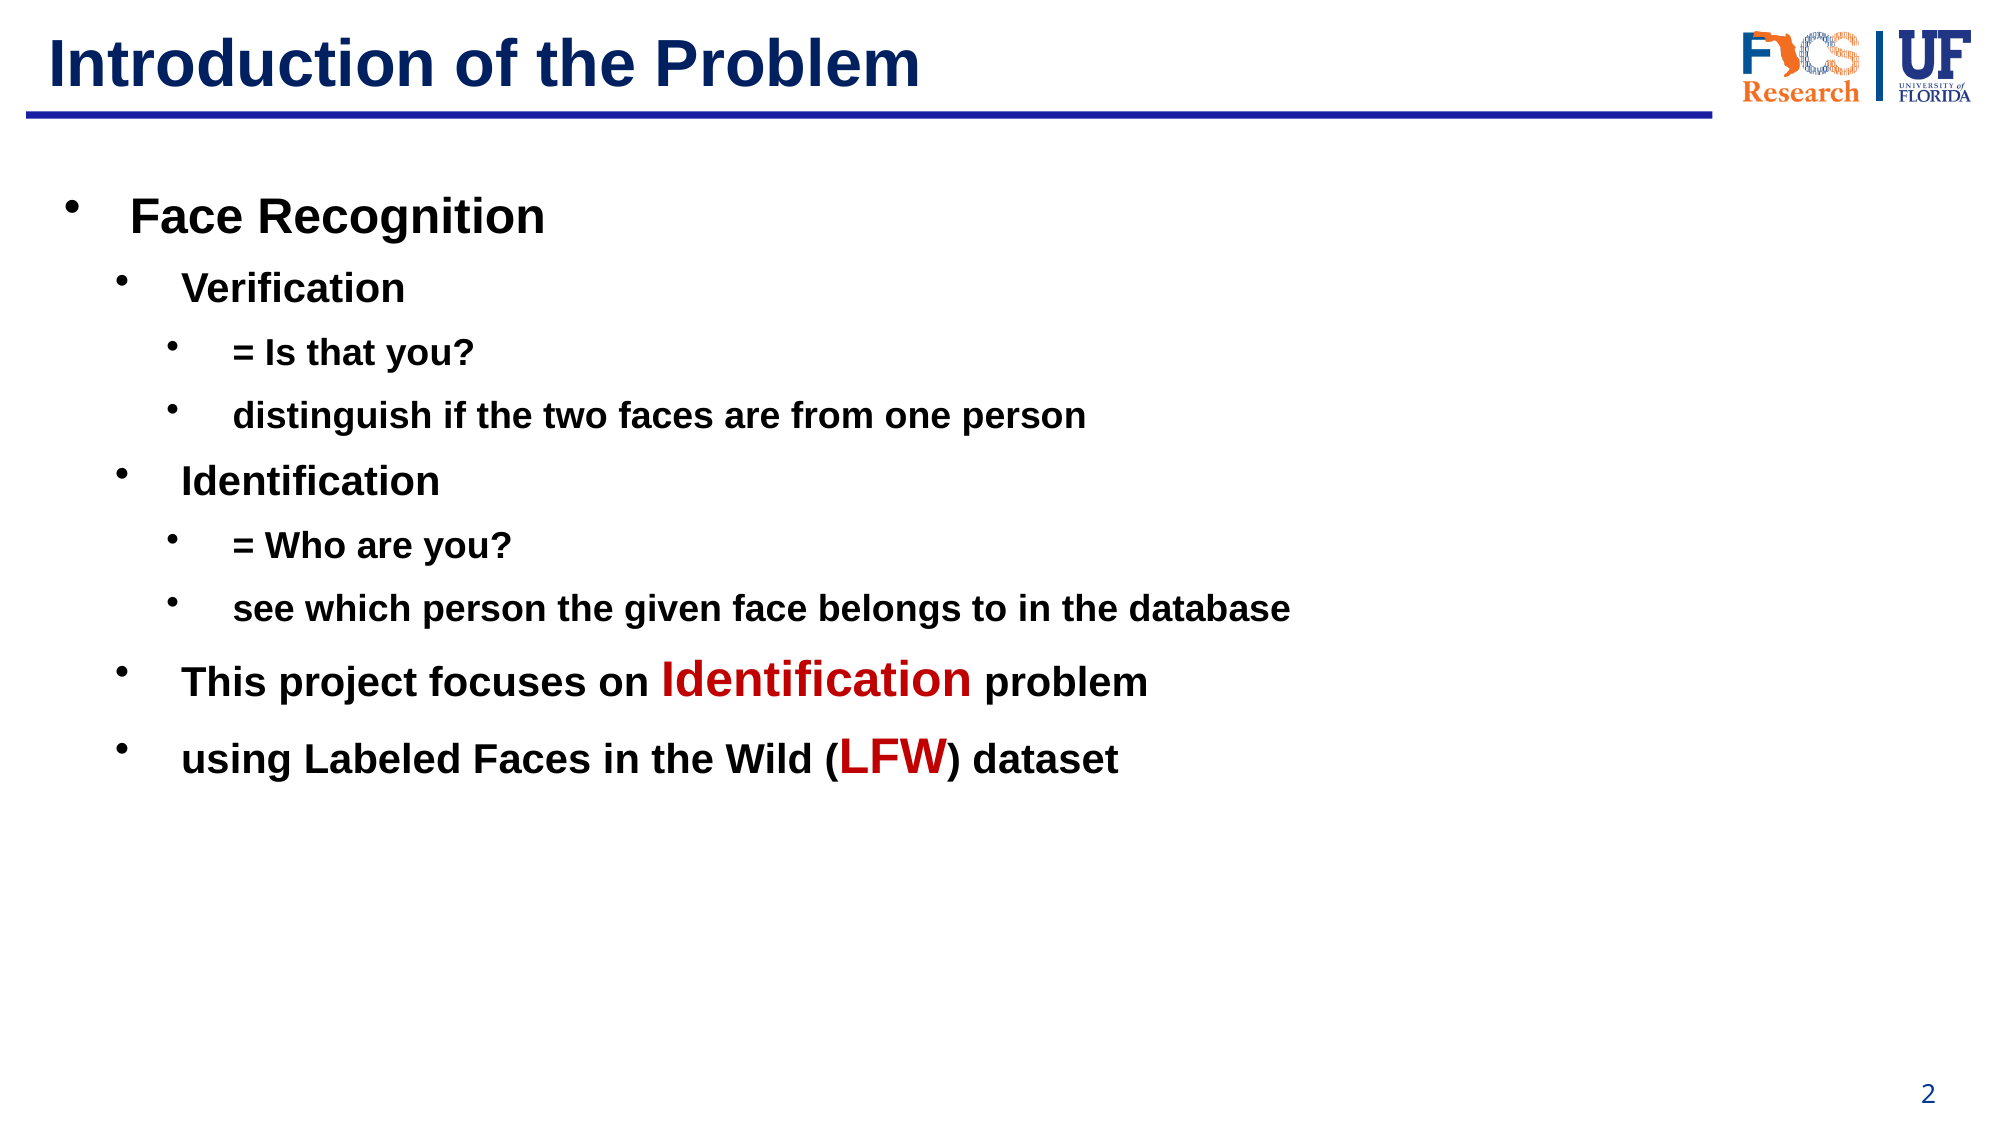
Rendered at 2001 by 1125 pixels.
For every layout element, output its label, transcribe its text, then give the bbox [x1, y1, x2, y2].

picture [1899, 30, 1971, 102]
list Face Recognition Verification = Is that you? distinguish if the two faces are from one person Identification = Who are you? see which person the given face belongs to in the database This project focuses on Identification problem using Labeled Faces in the Wild (LFW) dataset [26, 182, 1970, 980]
slide_number 2 [1911, 1076, 1946, 1110]
title Introduction of the Problem [26, 0, 1704, 118]
